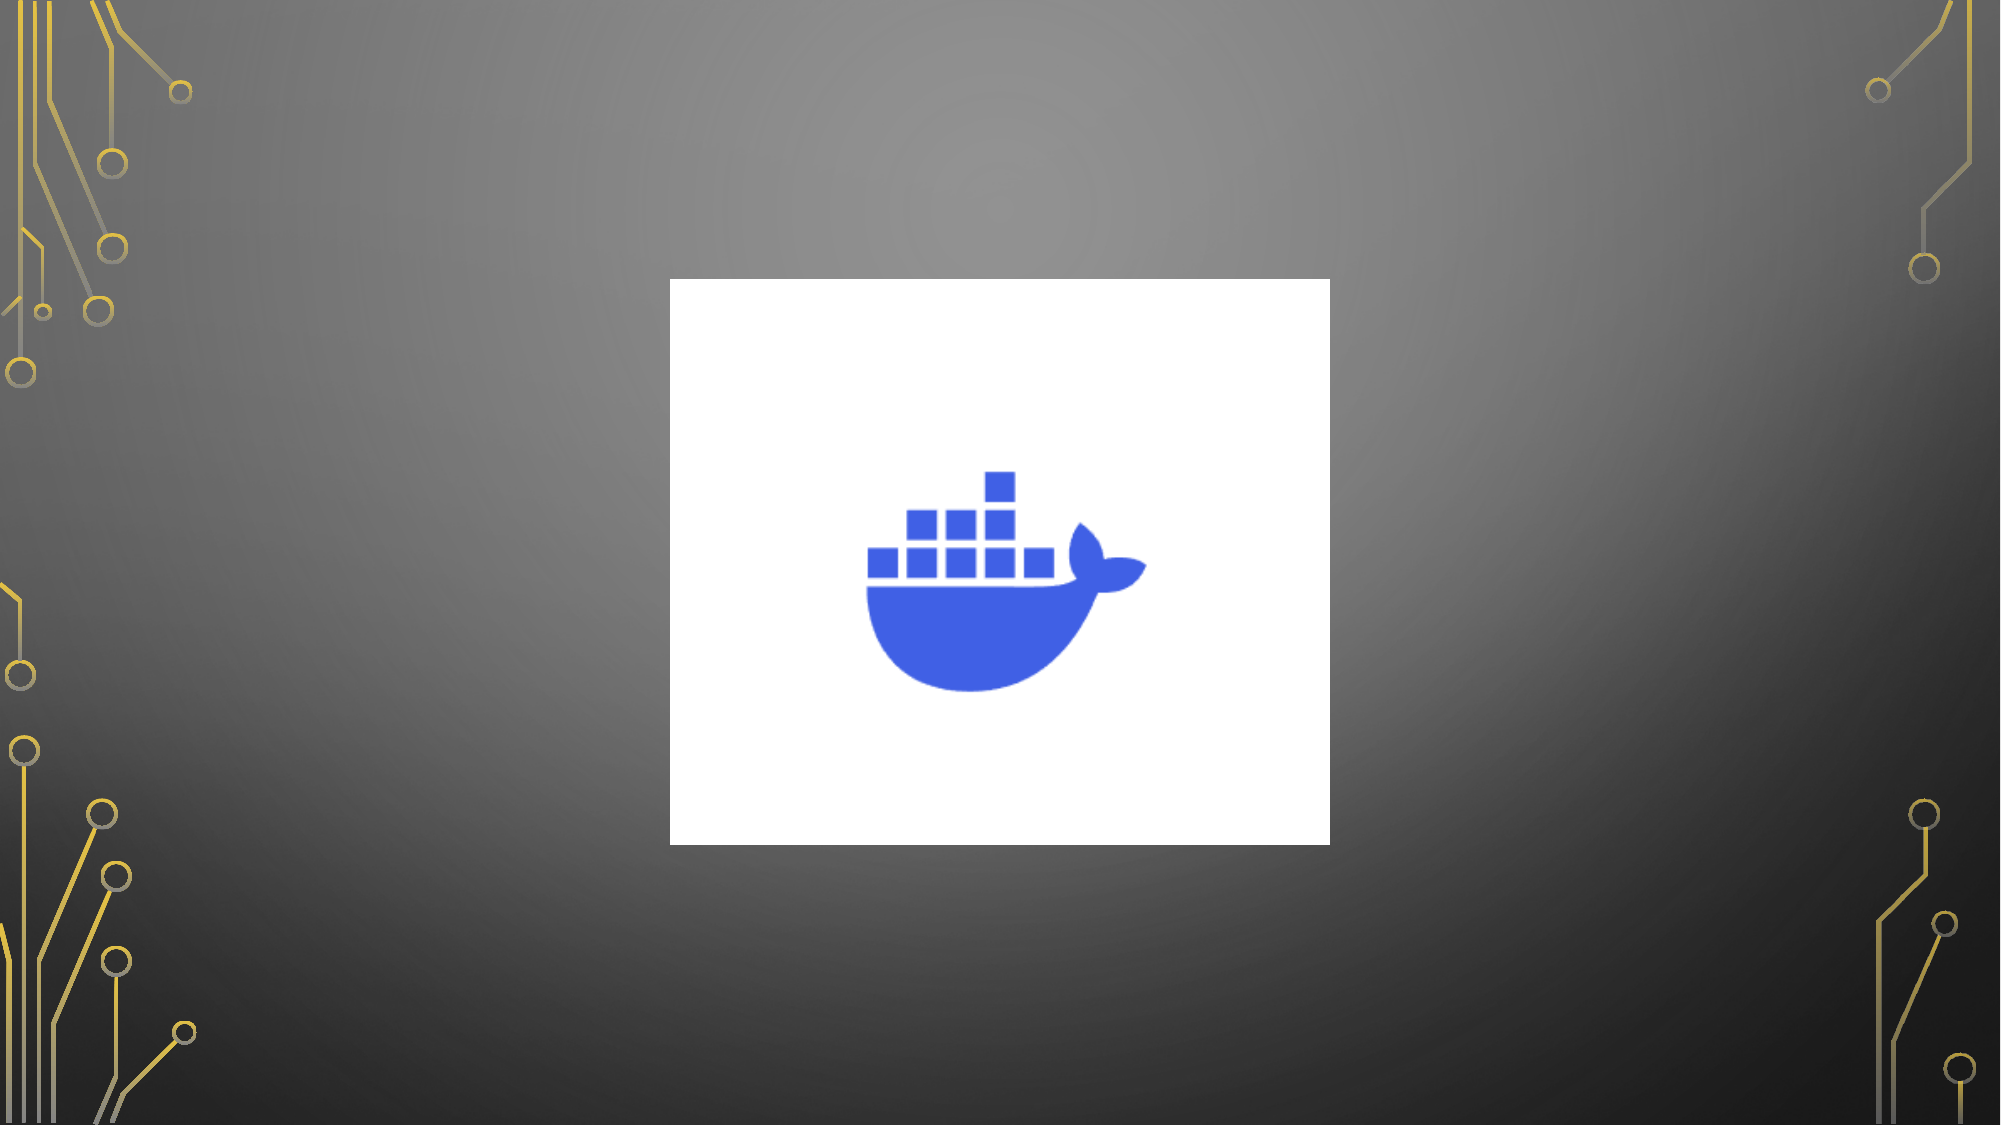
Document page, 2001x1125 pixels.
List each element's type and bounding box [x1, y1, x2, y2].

picture [670, 279, 1330, 846]
